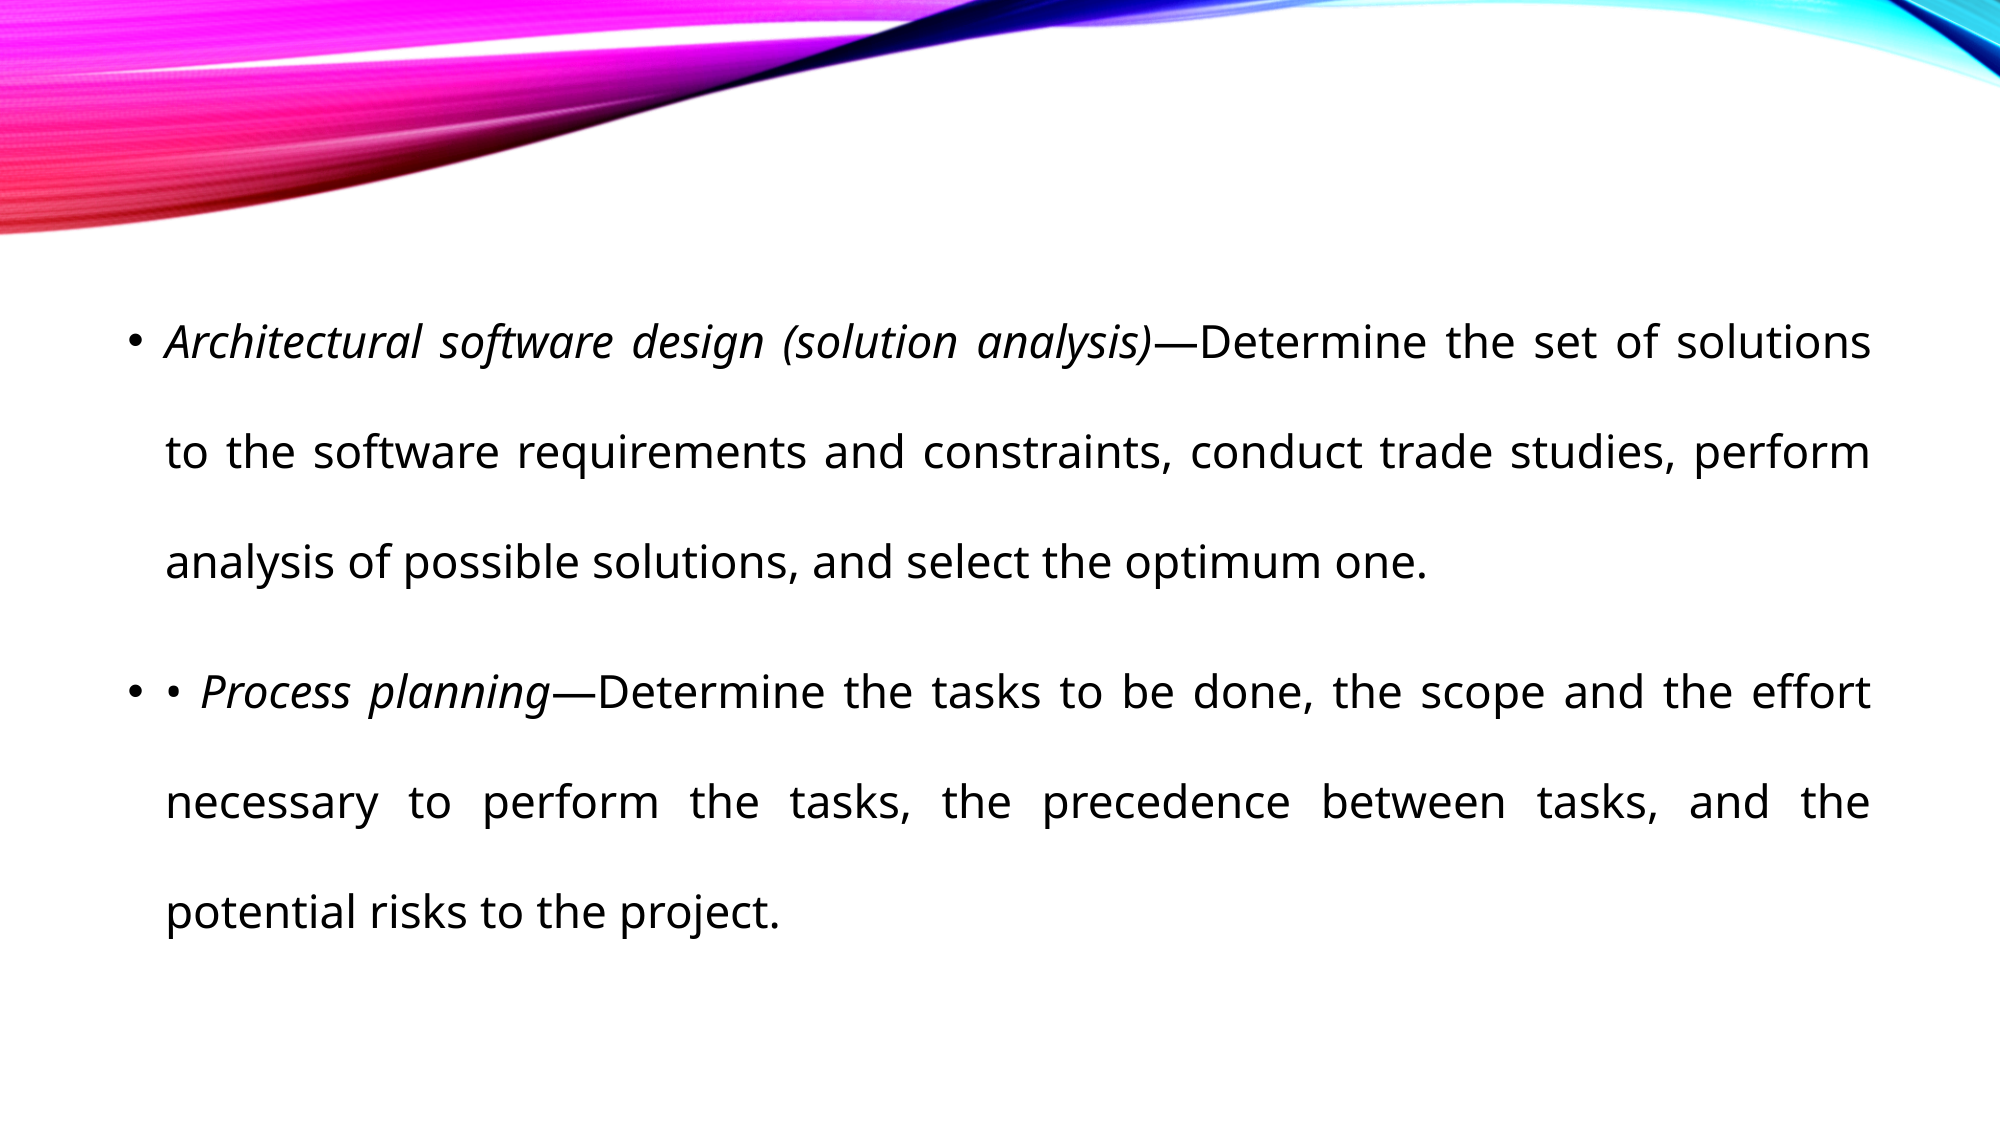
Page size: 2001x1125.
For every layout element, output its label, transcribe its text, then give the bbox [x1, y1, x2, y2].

picture [1910, 0, 2000, 45]
list Architectural software design (solution analysis)—Determine the set of solutions to the software requirements and constraints, conduct trade studies, perform analysis of possible solutions, and select the optimum one. • Process planning—Determine the tasks to be done, the scope and the effort necessary to perform the tasks, the precedence between tasks, and the potential risks to the project. [112, 249, 1888, 1021]
picture [1890, 0, 2000, 75]
picture [0, 0, 2000, 237]
